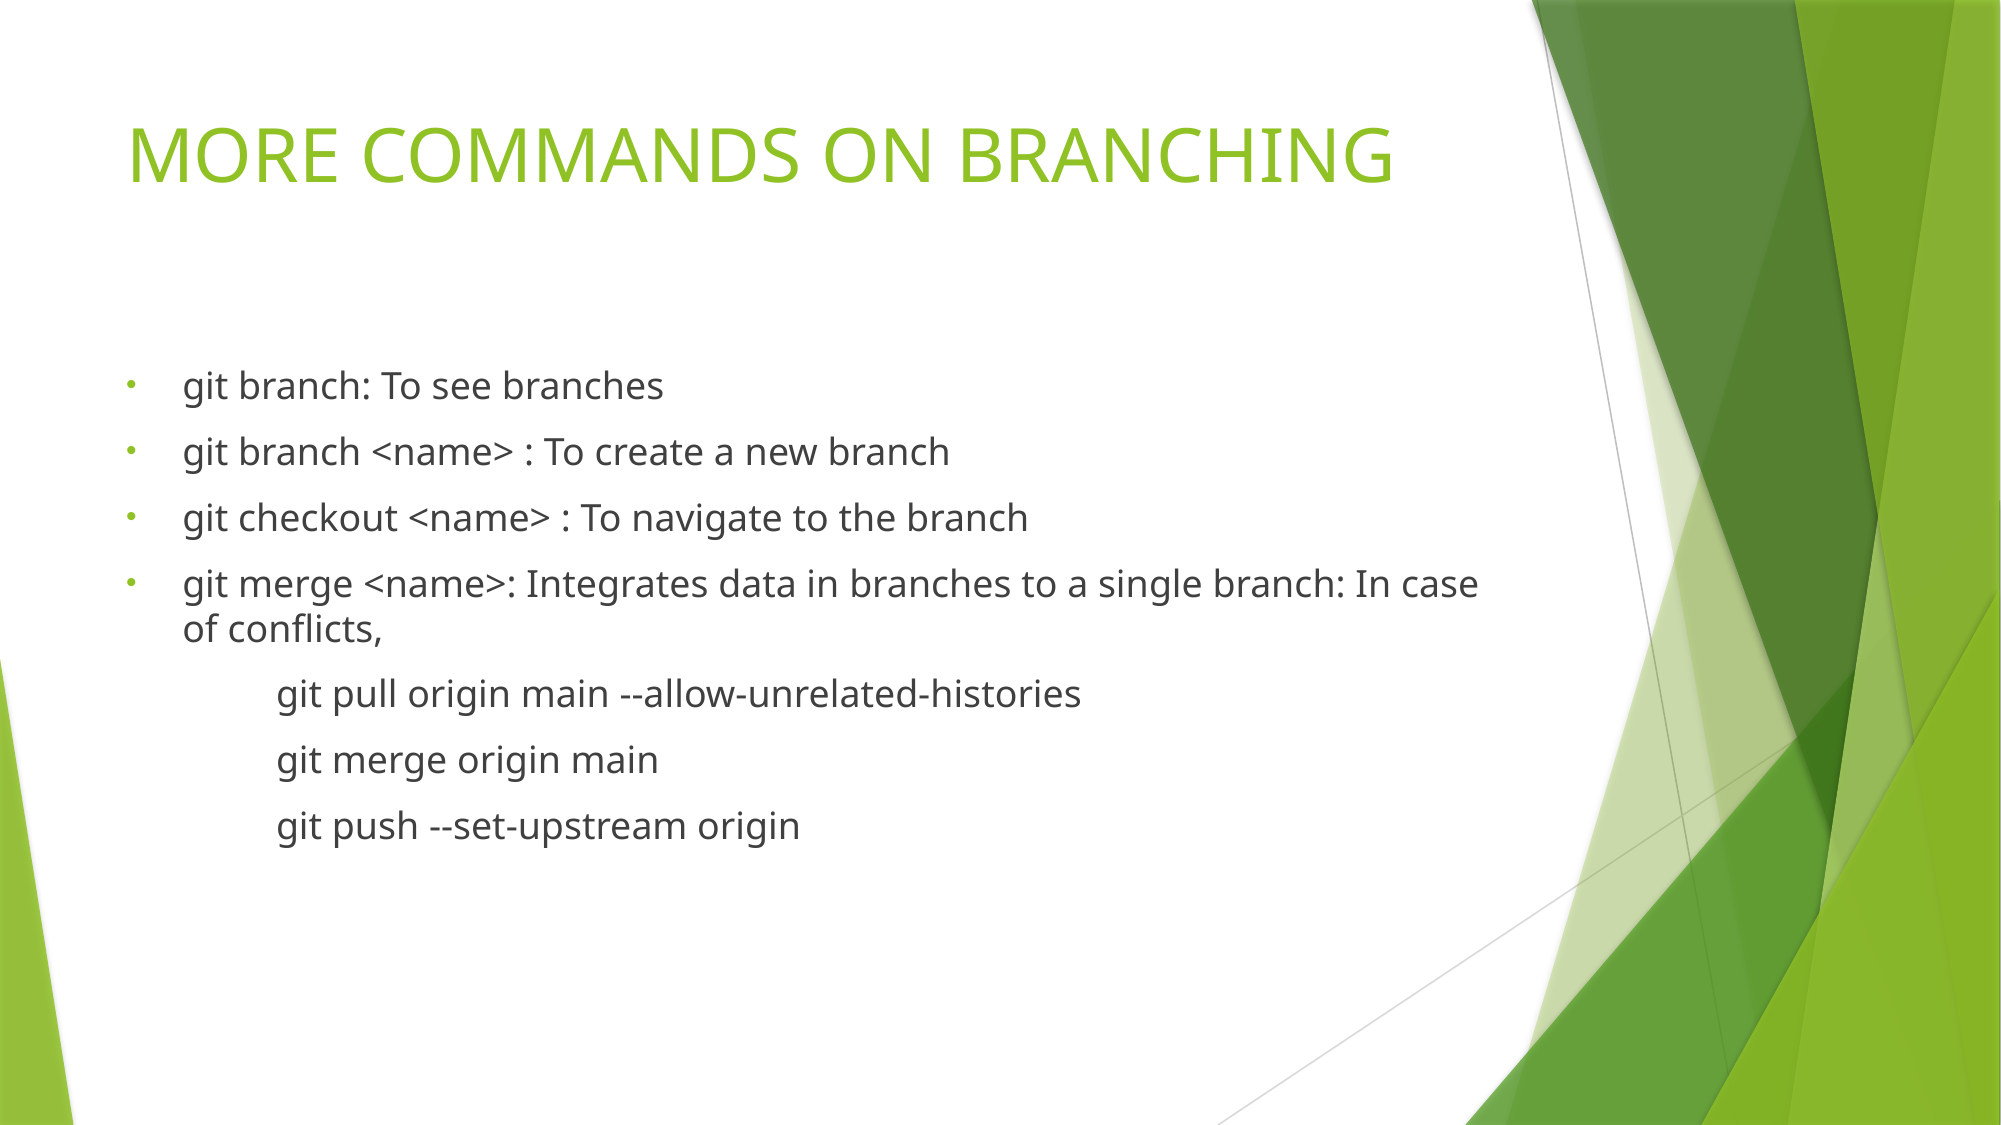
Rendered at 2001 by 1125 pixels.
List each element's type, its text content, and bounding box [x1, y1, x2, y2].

list git branch: To see branches git branch <name> : To create a new branch git checkout <name> : To navigate to the branch git merge <name>: Integrates data in branches to a single branch: In case of conflicts, git pull origin main --allow-unrelated-histories git merge origin main git push --set-upstream origin [111, 354, 1522, 992]
title MORE COMMANDS ON BRANCHING [111, 99, 1522, 317]
